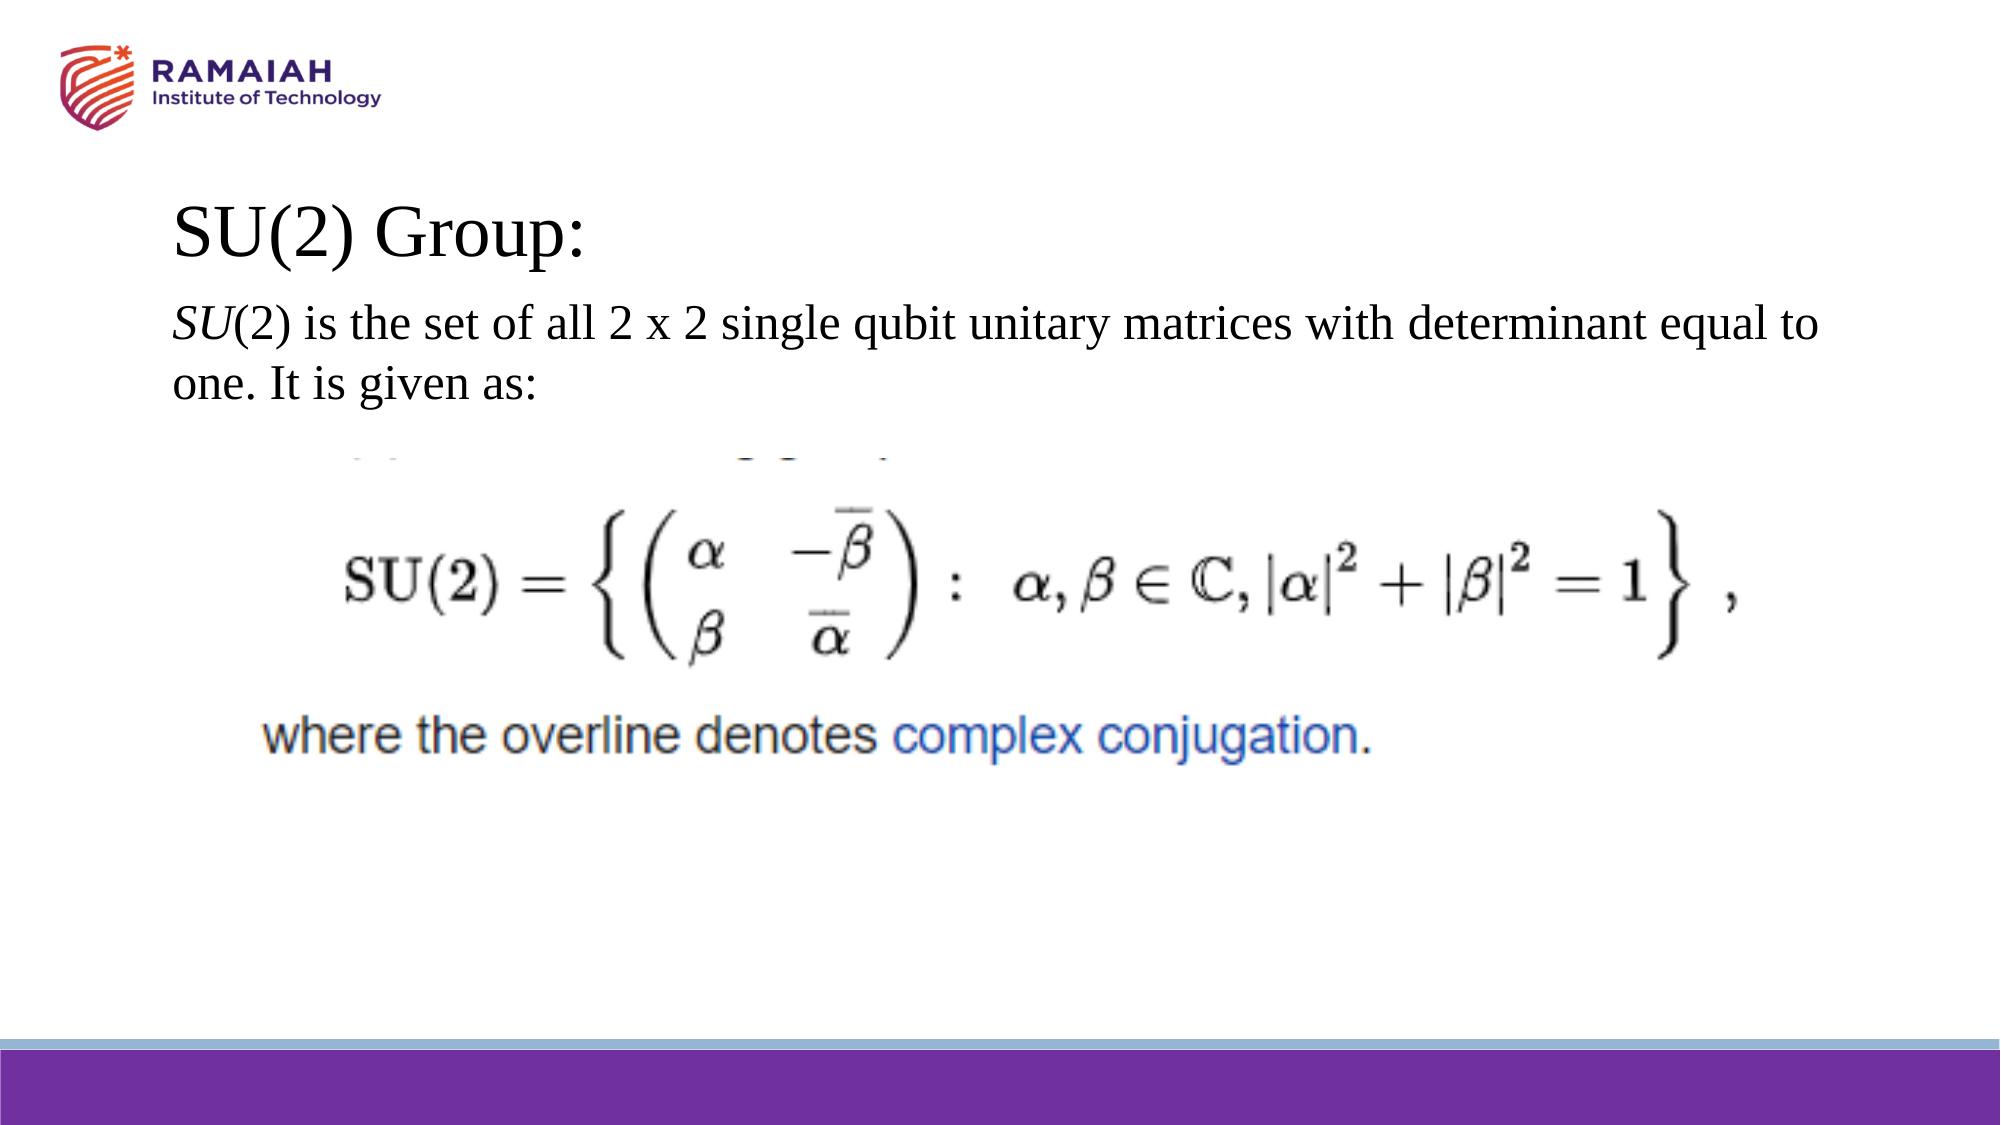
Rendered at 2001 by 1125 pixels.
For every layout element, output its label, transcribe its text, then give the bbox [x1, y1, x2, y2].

text_box SU(2) Group: [157, 174, 650, 280]
picture [22, 0, 423, 161]
text_box SU(2) is the set of all 2 x 2 single qubit unitary matrices with determinant equal to one. It is given as: [157, 282, 1864, 417]
picture [226, 457, 1774, 811]
